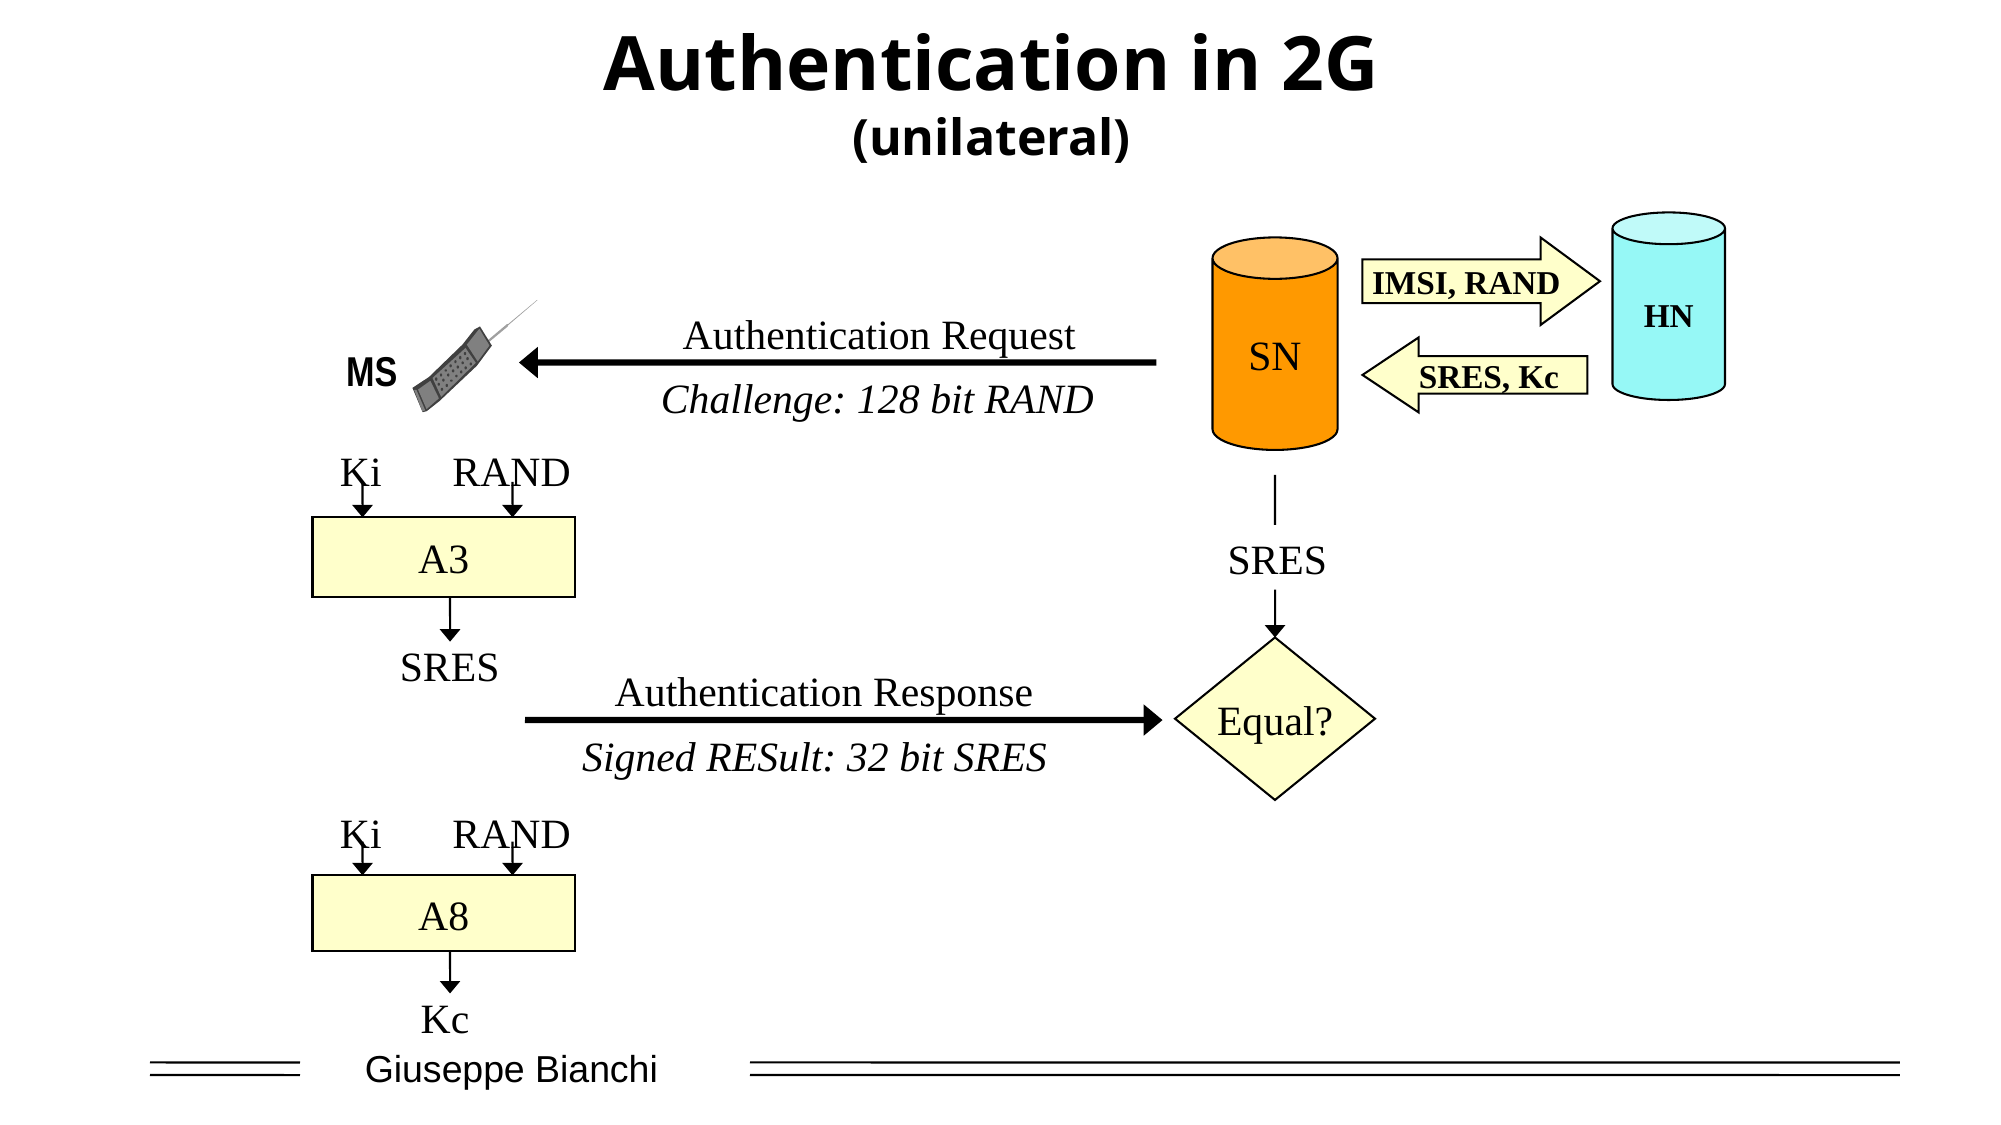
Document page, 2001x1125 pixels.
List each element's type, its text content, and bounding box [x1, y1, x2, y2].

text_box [1174, 474, 1376, 801]
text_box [524, 657, 1163, 788]
title Authentication in 2G (unilateral) [149, 36, 1834, 144]
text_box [330, 212, 1726, 451]
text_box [312, 799, 587, 1051]
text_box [312, 437, 587, 699]
